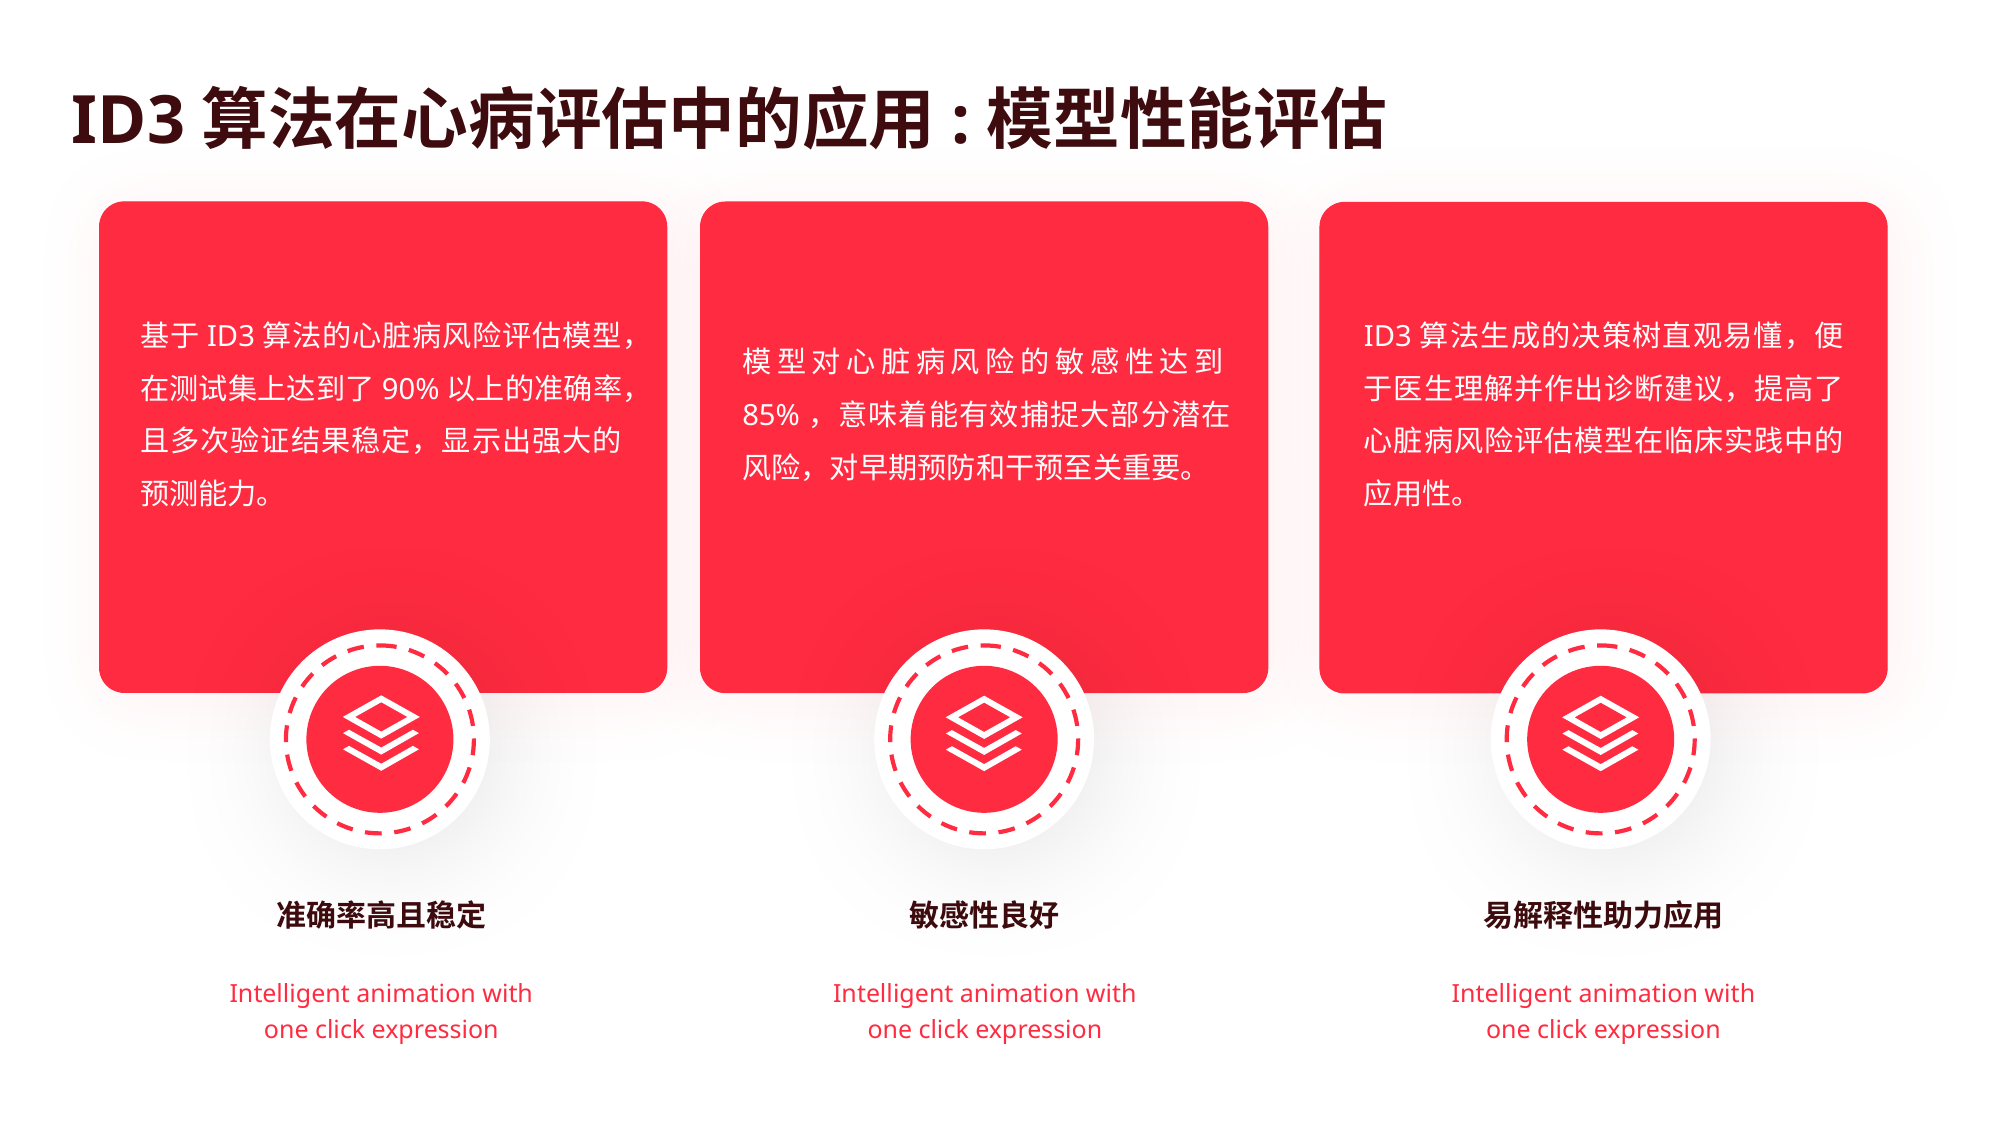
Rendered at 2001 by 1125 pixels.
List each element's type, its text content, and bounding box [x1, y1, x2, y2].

text_box 敏感性良好 [778, 881, 1192, 940]
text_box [1490, 629, 1711, 850]
text_box [698, 199, 1270, 695]
text_box 基于ID3算法的心脏病风险评估模型，在测试集上达到了90%以上的准确率，且多次验证结果稳定，显示出强大的预测能力。 [125, 227, 638, 583]
text_box [97, 199, 669, 695]
text_box ID3算法生成的决策树直观易懂，便于医生理解并作出诊断建议，提高了心脏病风险评估模型在临床实践中的应用性。 [1349, 227, 1859, 583]
text_box Intelligent animation with one click expression [189, 965, 574, 1093]
text_box Intelligent animation with one click expression [793, 965, 1177, 1093]
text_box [269, 629, 491, 850]
text_box Intelligent animation with one click expression [1411, 965, 1796, 1093]
text_box [1317, 200, 1890, 696]
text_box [873, 629, 1095, 850]
text_box 准确率高且稳定 [174, 881, 589, 940]
text_box 模型对心脏病风险的敏感性达到85%，意味着能有效捕捉大部分潜在风险，对早期预防和干预至关重要。 [727, 227, 1246, 583]
text_box 易解释性助力应用 [1396, 881, 1811, 940]
text_box ID3算法在心病评估中的应用:模型性能评估 [56, 50, 1943, 169]
